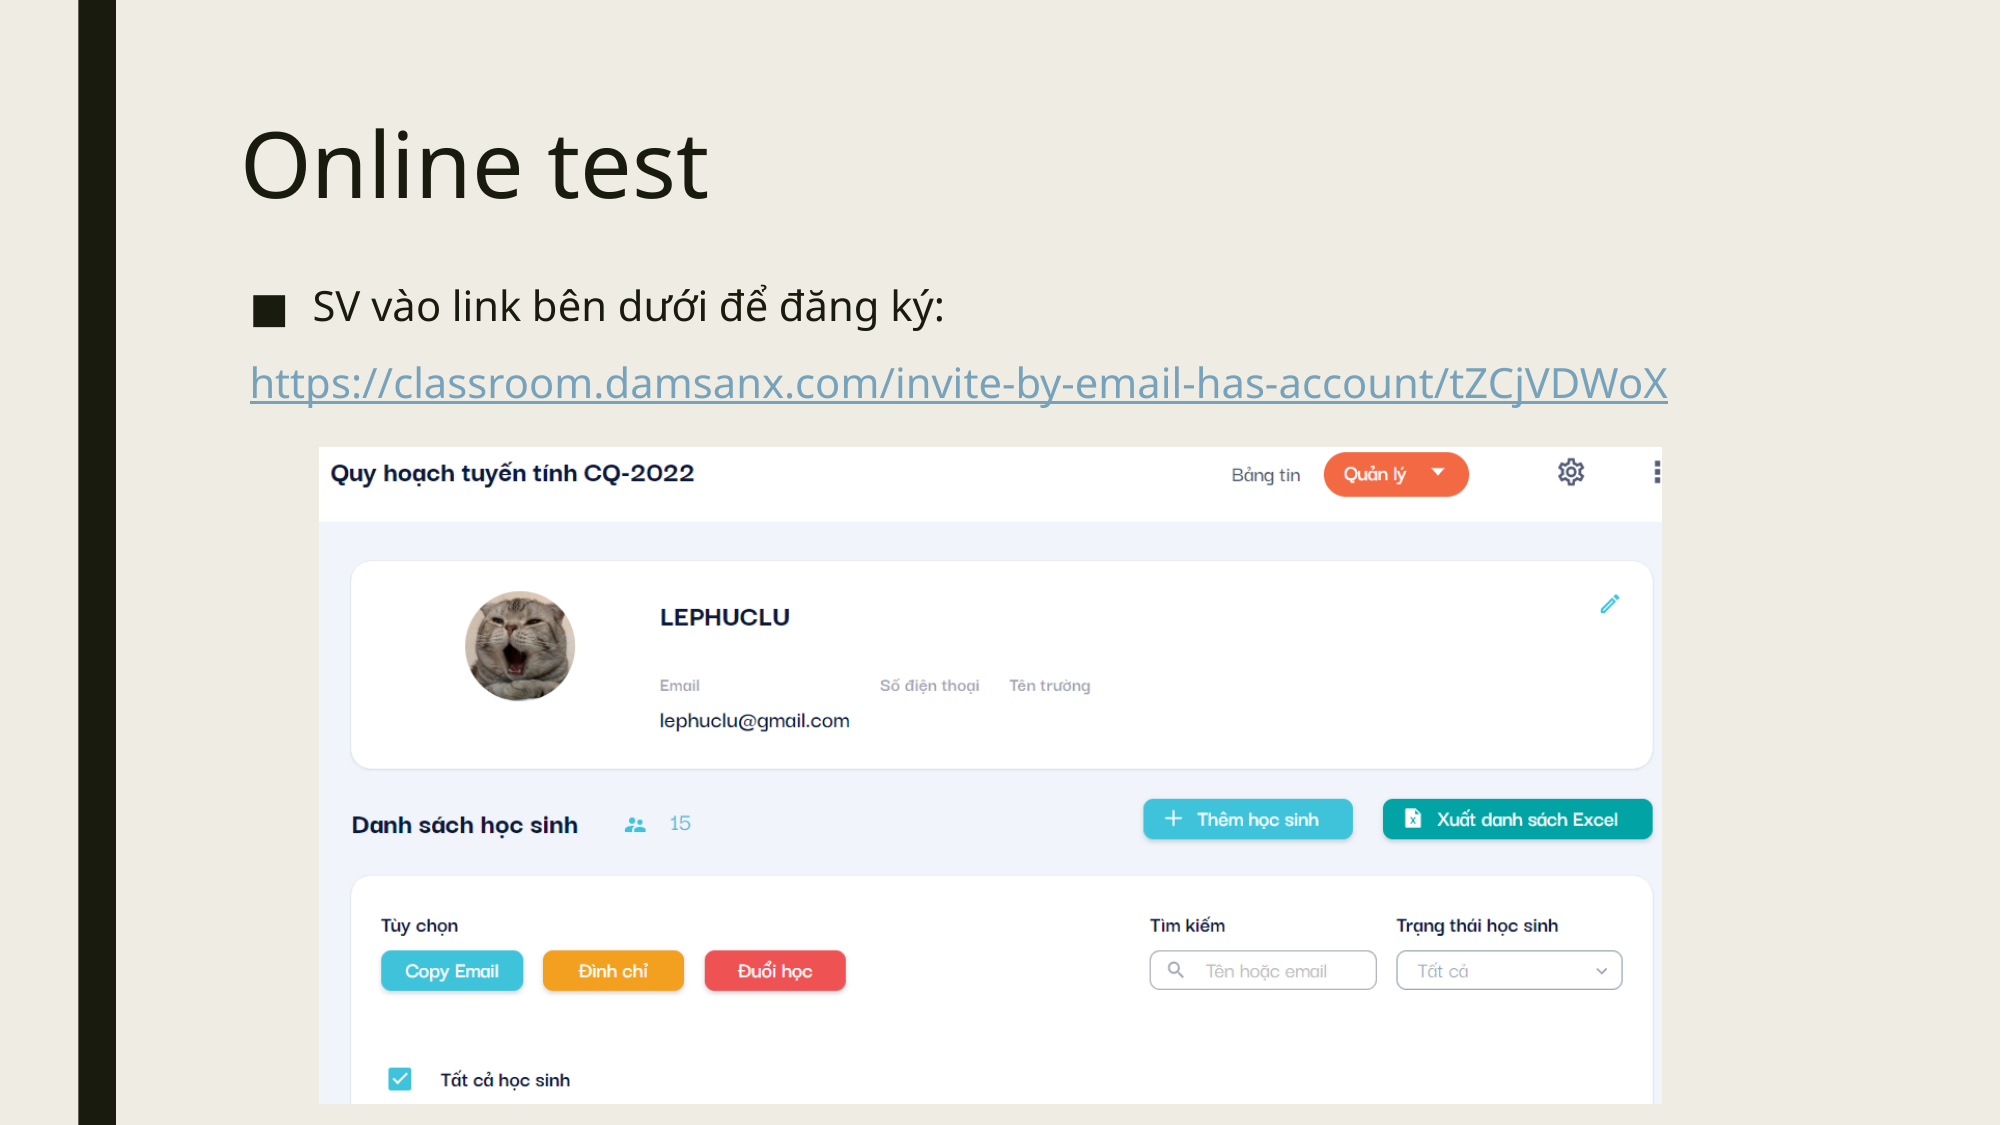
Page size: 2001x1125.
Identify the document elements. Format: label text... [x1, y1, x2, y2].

title Online test [225, 112, 1800, 357]
list SV vào link bên dưới để đăng ký: https://classroom.damsanx.com/invite-by-email-has-account/tZCjVDWoX [234, 276, 1810, 865]
picture [319, 447, 1662, 1104]
